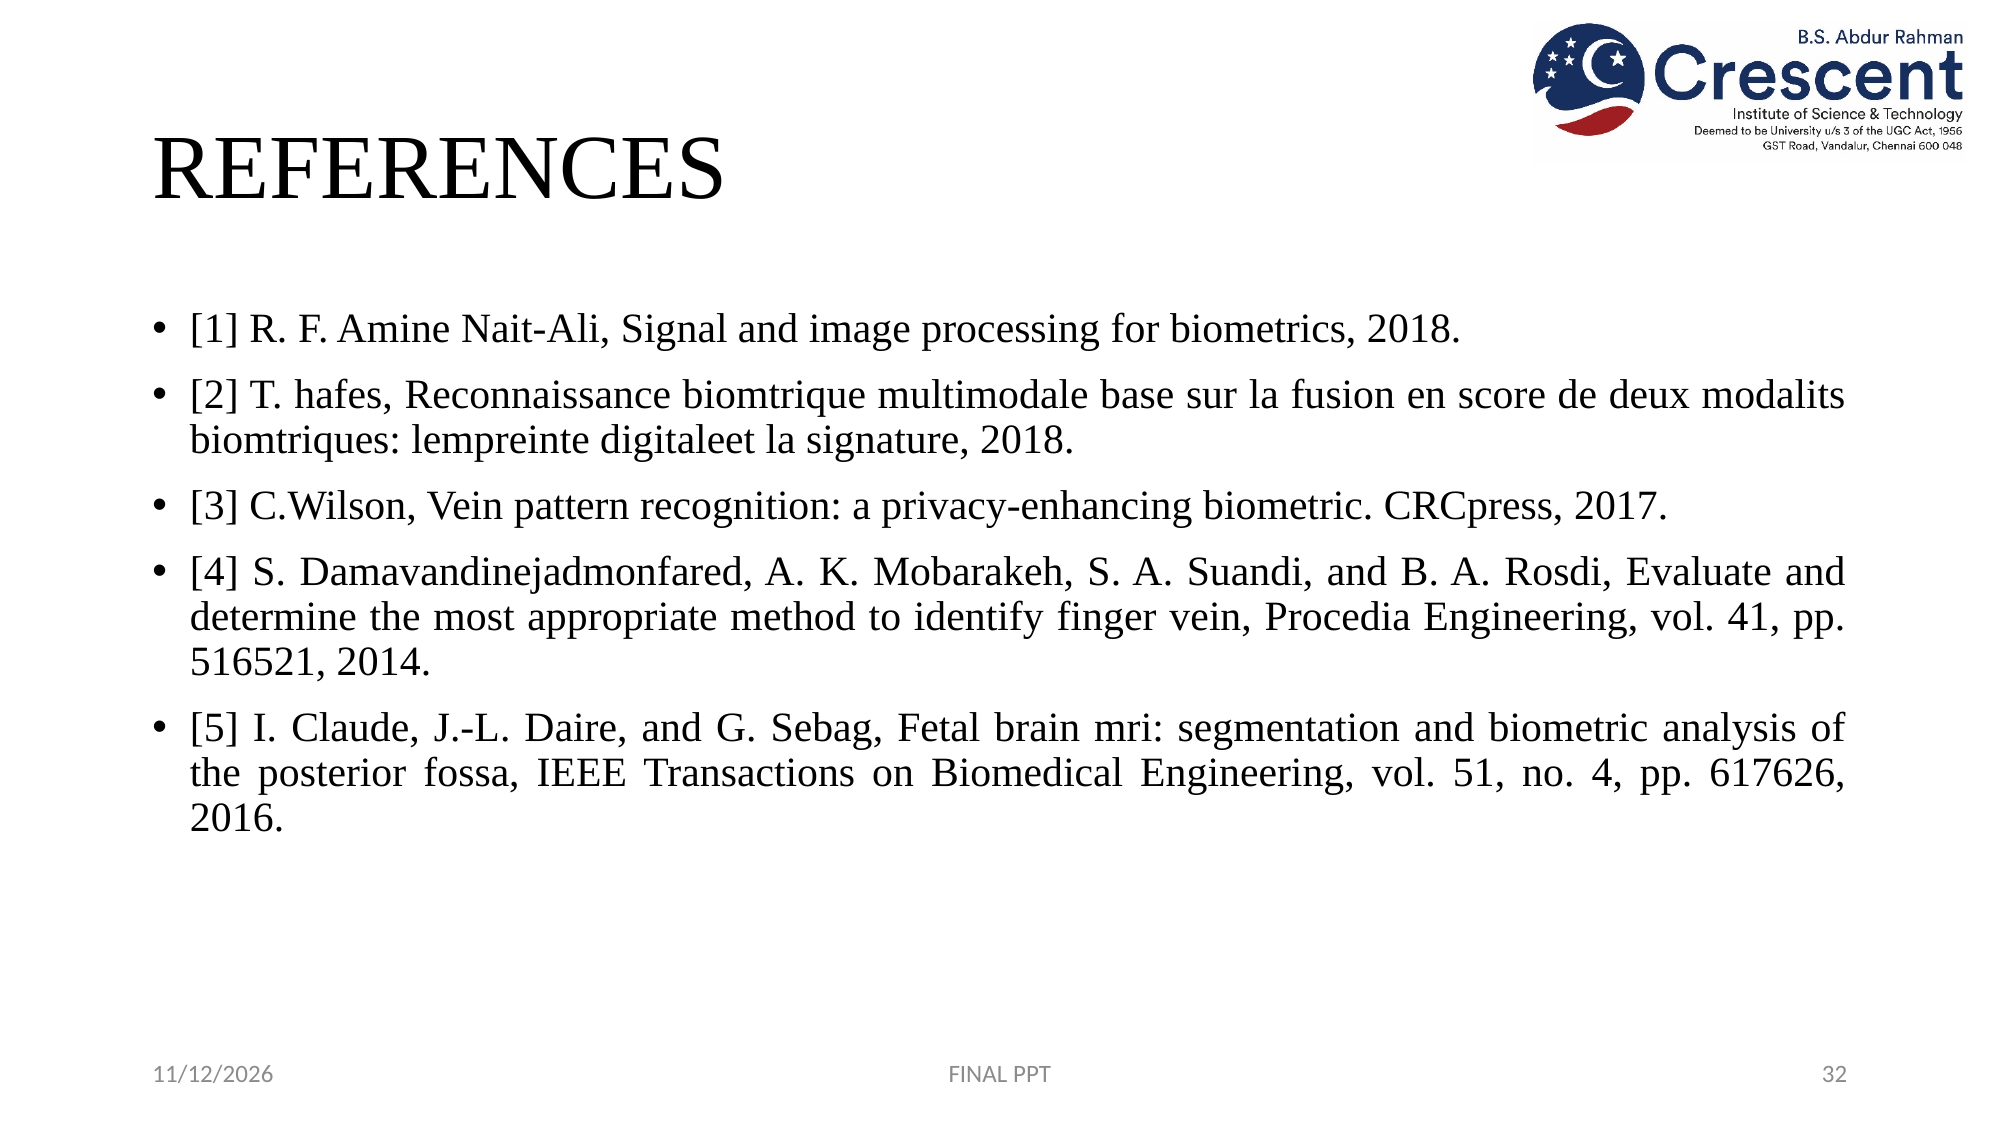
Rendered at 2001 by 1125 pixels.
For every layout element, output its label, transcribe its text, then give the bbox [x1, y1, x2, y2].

list [1] R. F. Amine Nait-Ali, Signal and image processing for biometrics, 2018. [2] T. hafes, Reconnaissance biomtrique multimodale base sur la fusion en score de deux modalits biomtriques: lempreinte digitaleet la signature, 2018. [3] C.Wilson, Vein pattern recognition: a privacy-enhancing biometric. CRCpress, 2017. [4] S. Damavandinejadmonfared, A. K. Mobarakeh, S. A. Suandi, and B. A. Rosdi, Evaluate and determine the most appropriate method to identify finger vein, Procedia Engineering, vol. 41, pp. 516521, 2014. [5] I. Claude, J.-L. Daire, and G. Sebag, Fetal brain mri: segmentation and biometric analysis of the posterior fossa, IEEE Transactions on Biomedical Engineering, vol. 51, no. 4, pp. 617626, 2016. [137, 299, 1863, 1014]
slide_number 32 [1412, 1042, 1863, 1103]
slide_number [137, 1042, 588, 1103]
footer FINAL PPT [662, 1042, 1338, 1103]
picture [1533, 22, 1967, 165]
title REFERENCES [137, 59, 1863, 278]
